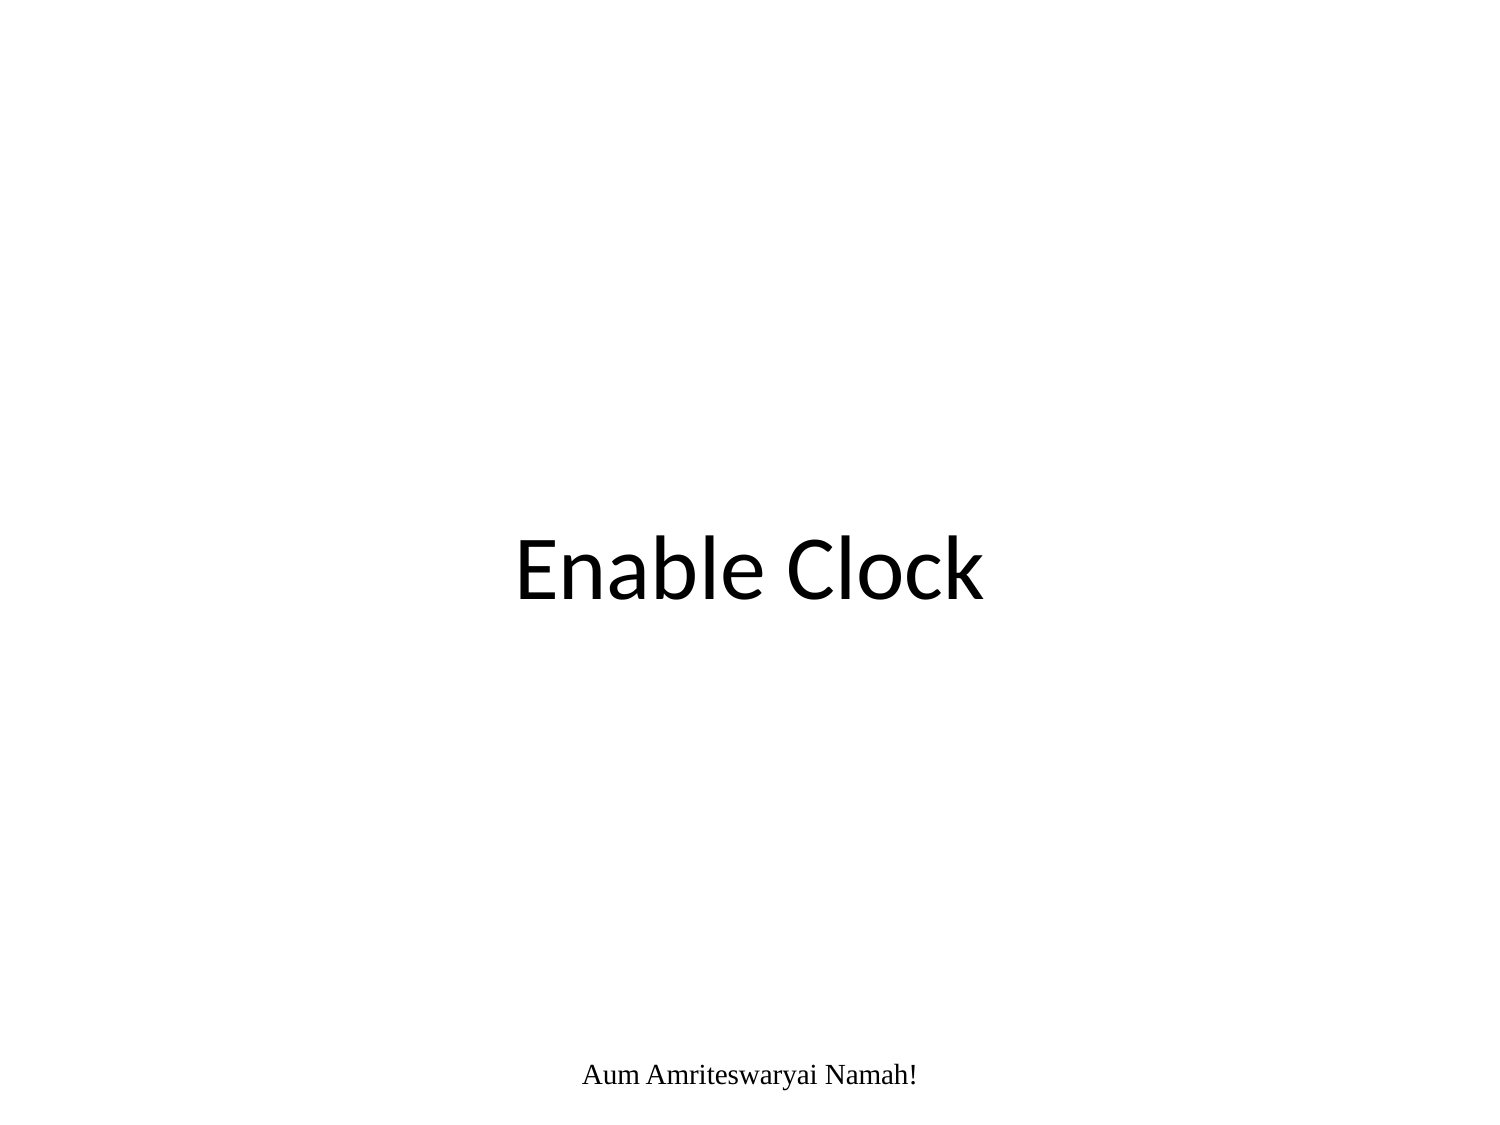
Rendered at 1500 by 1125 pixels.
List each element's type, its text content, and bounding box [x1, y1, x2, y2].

title Enable Clock [75, 468, 1425, 657]
footer Aum Amriteswaryai Namah! [512, 1042, 988, 1103]
